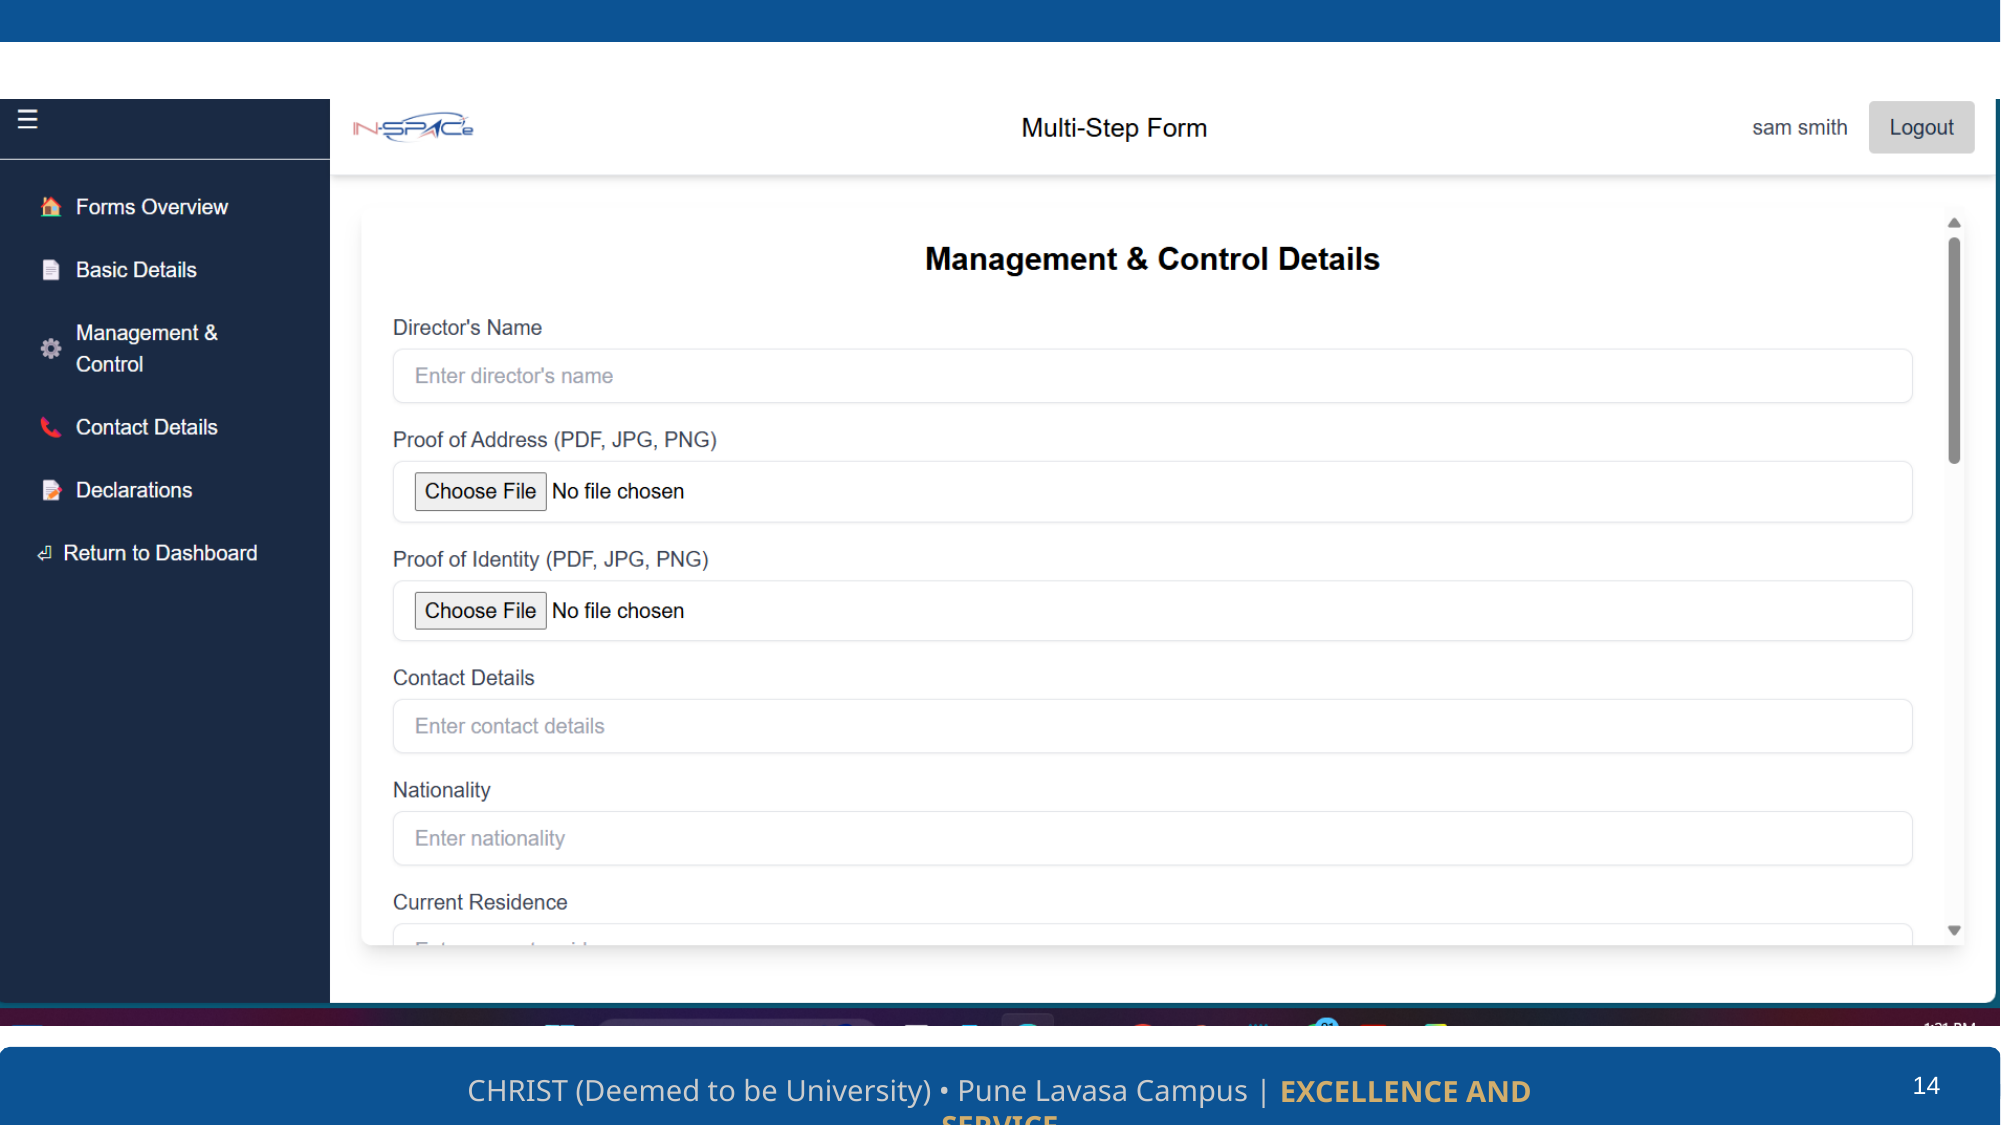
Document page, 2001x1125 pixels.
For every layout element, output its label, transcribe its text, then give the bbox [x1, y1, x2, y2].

slide_number 14 [1840, 1051, 1961, 1118]
picture [0, 99, 2000, 1026]
picture [0, 99, 1995, 1002]
